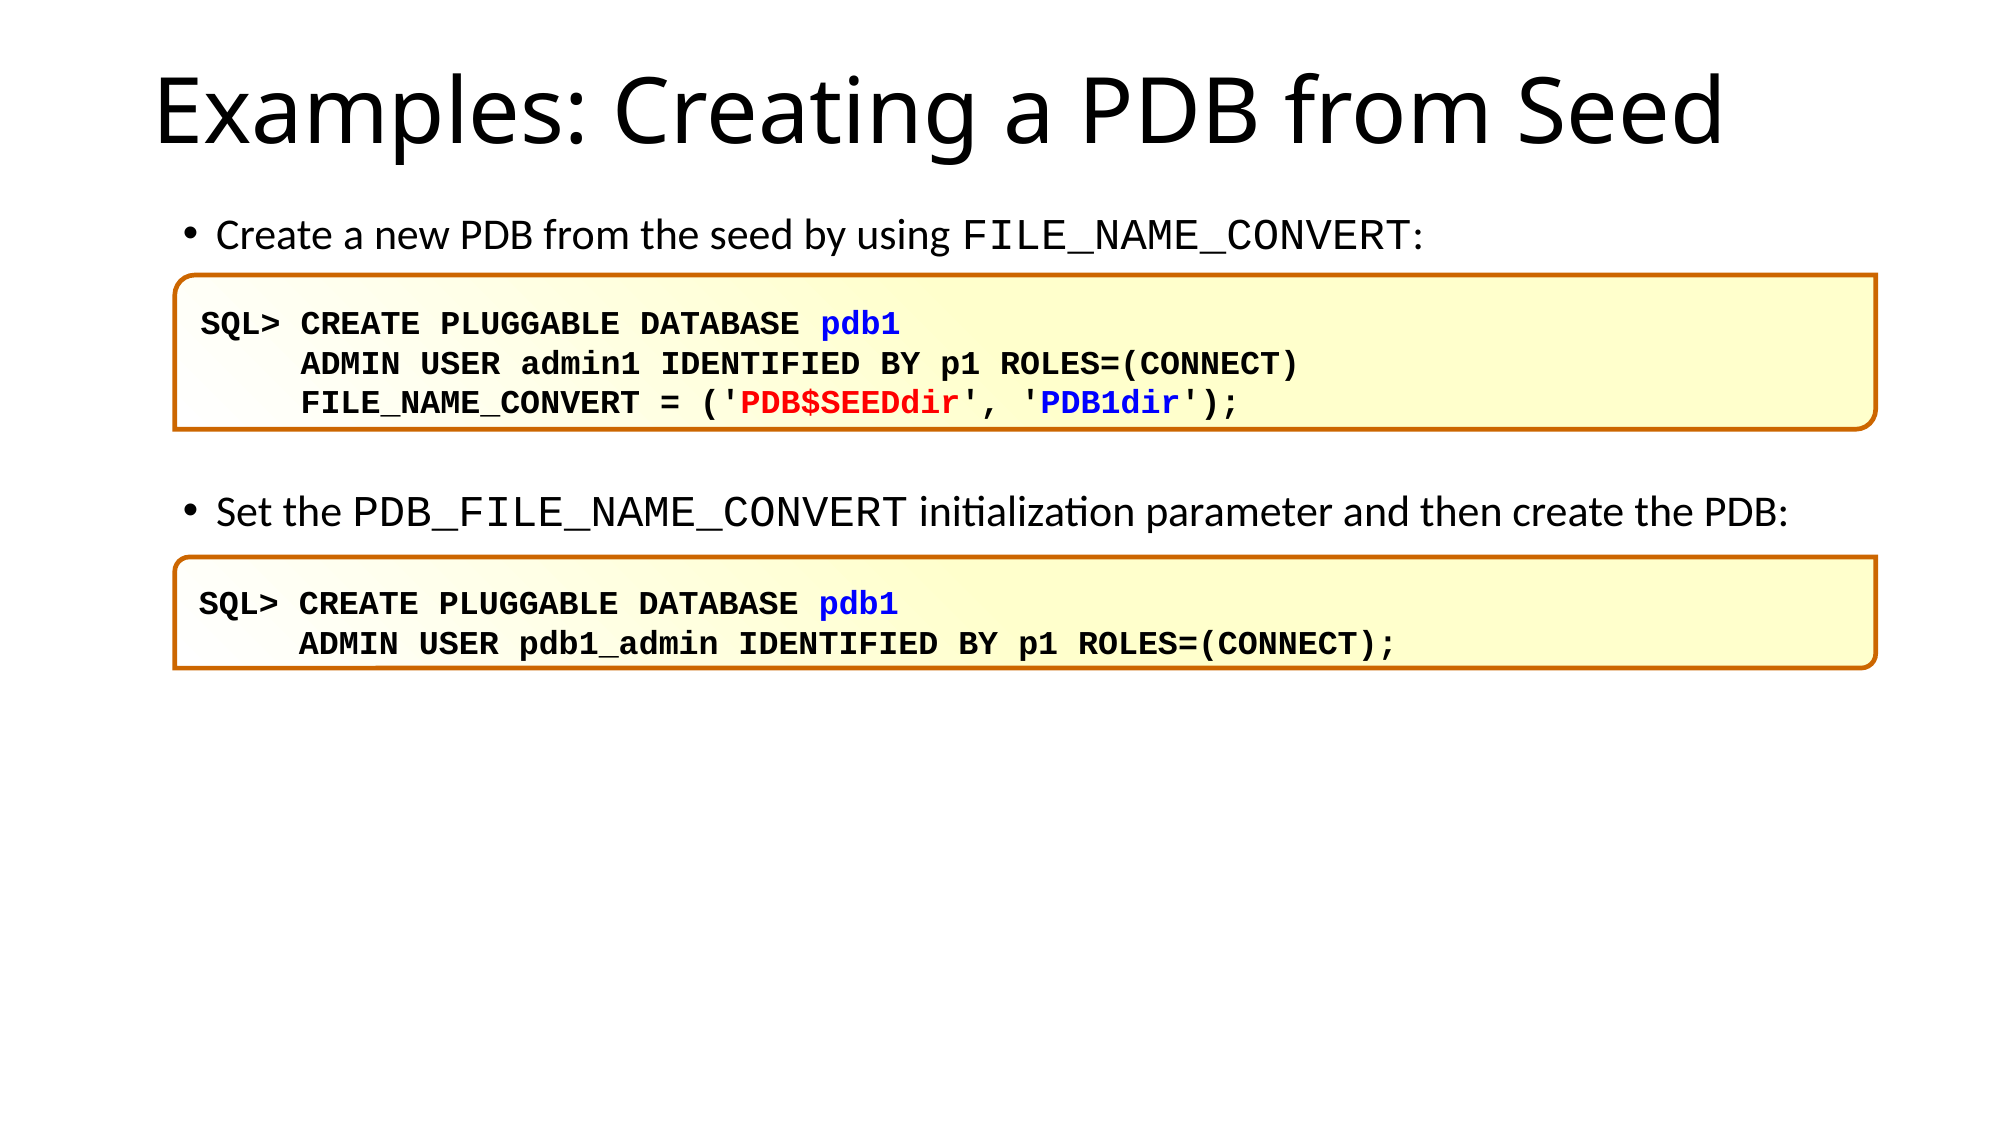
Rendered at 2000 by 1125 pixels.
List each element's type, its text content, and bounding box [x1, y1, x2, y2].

title Examples: Creating a PDB from Seed [137, 59, 1862, 203]
list Create a new PDB from the seed by using FILE_NAME_CONVERT: Set the PDB_FILE_NAME_CONVERT initialization parameter and then create the PDB: [102, 203, 1898, 551]
text_box SQL> CREATE PLUGGABLE DATABASE pdb1 ADMIN USER admin1 IDENTIFIED BY p1 ROLES=(CONNECT) FILE_NAME_CONVERT = ('PDB$SEEDdir', 'PDB1dir'); [174, 275, 1876, 430]
text_box SQL> CREATE PLUGGABLE DATABASE pdb1 ADMIN USER pdb1_admin IDENTIFIED BY p1 ROLES=(CONNECT); [174, 557, 1876, 669]
